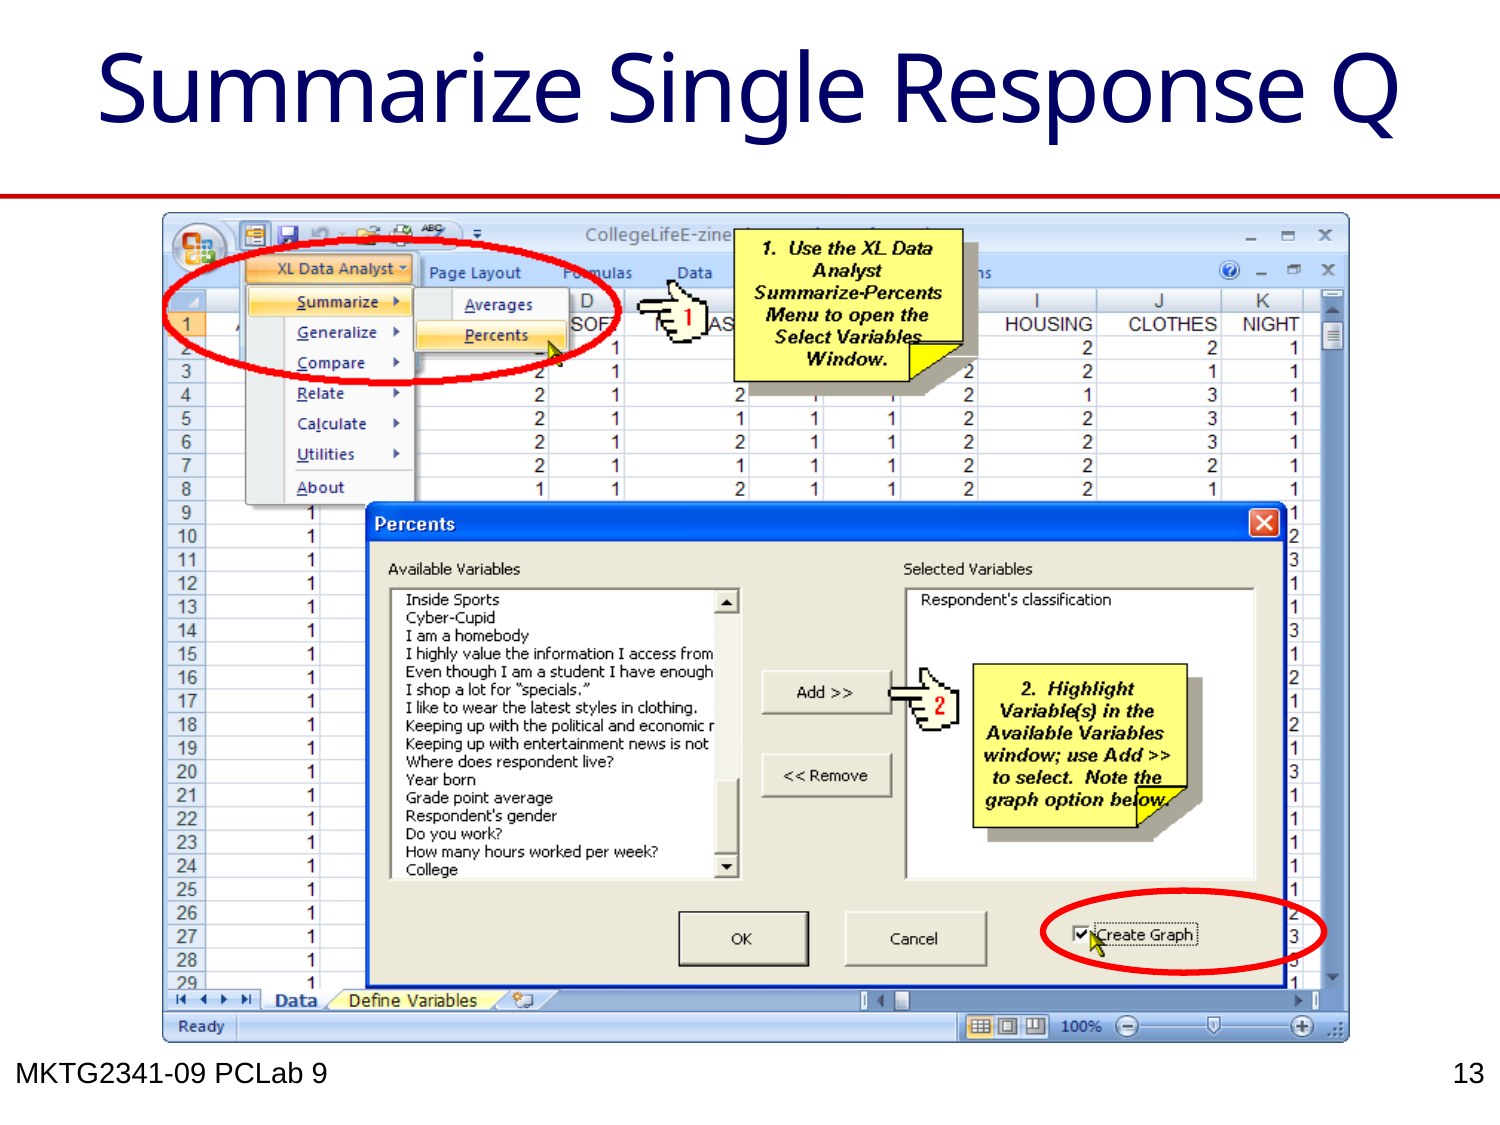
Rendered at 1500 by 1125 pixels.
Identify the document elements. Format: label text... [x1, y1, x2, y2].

picture [162, 212, 1351, 1044]
slide_number 13 [1149, 1046, 1500, 1125]
text_box Summarize Single Response Q [0, 37, 1500, 150]
slide_number MKTG2341-09 PCLab 9 [0, 1046, 380, 1091]
